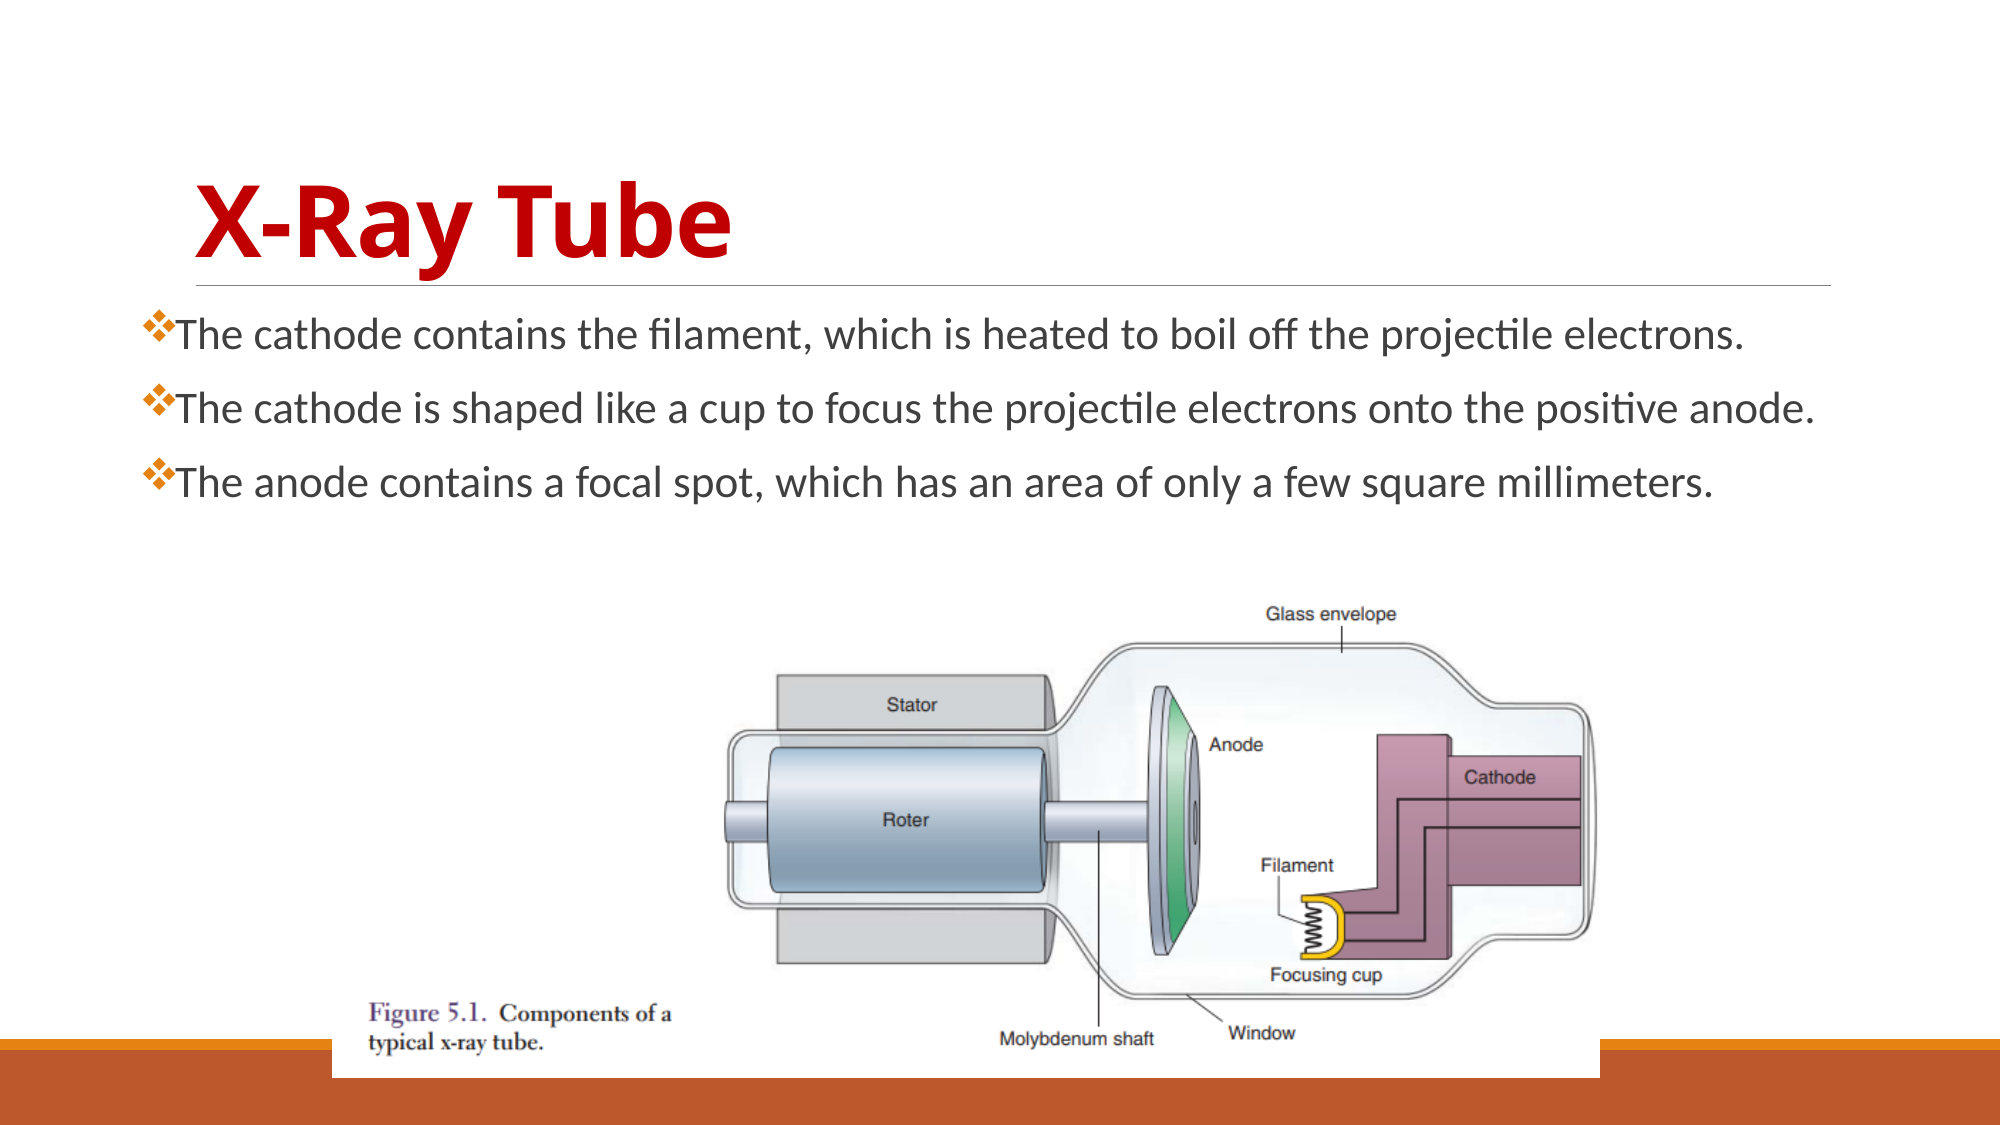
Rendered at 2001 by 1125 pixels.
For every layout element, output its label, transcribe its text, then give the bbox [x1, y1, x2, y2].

picture [332, 601, 1601, 1079]
title X-Ray Tube [180, 47, 1830, 285]
list The cathode contains the filament, which is heated to boil off the projectile electrons. The cathode is shaped like a cup to focus the projectile electrons onto the positive anode. The anode contains a focal spot, which has an area of only a few square millimeters. [139, 302, 1931, 622]
